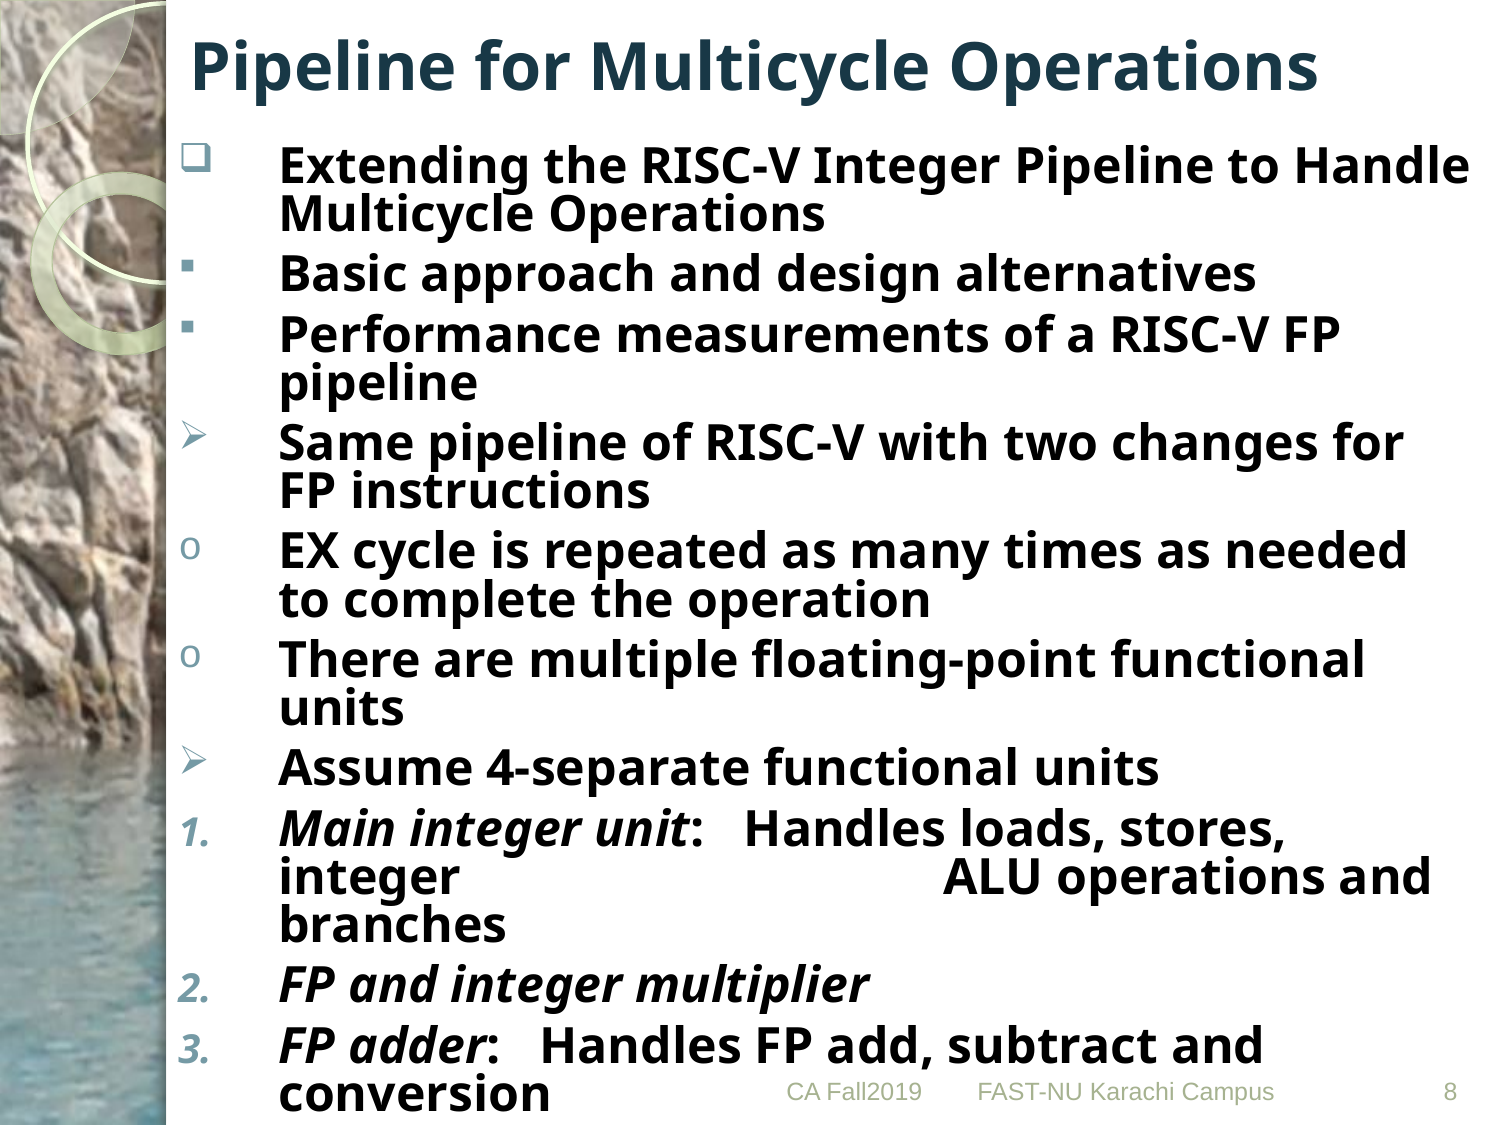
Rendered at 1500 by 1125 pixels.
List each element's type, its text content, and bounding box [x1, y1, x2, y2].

slide_number 8 [1413, 1051, 1488, 1113]
picture [32, 13, 160, 207]
list Extending the RISC-V Integer Pipeline to Handle Multicycle Operations Basic approach and design alternatives Performance measurements of a RISC-V FP pipeline Same pipeline of RISC-V with two changes for FP instructions EX cycle is repeated as many times as needed to complete the operation There are multiple floating-point functional units Assume 4-separate functional units Main integer unit: Handles loads, stores, integer ALU operations and branches FP and integer multiplier FP adder: Handles FP add, subtract and conversion FP and integer divider [163, 137, 1489, 1051]
picture [62, 195, 160, 280]
picture [53, 241, 160, 332]
picture [136, 0, 166, 4]
title Pipeline for Multicycle Operations [174, 0, 1450, 128]
picture [0, 134, 166, 1125]
footer FAST-NU Karachi Campus [962, 1051, 1413, 1113]
slide_number CA Fall2019 [587, 1051, 938, 1113]
